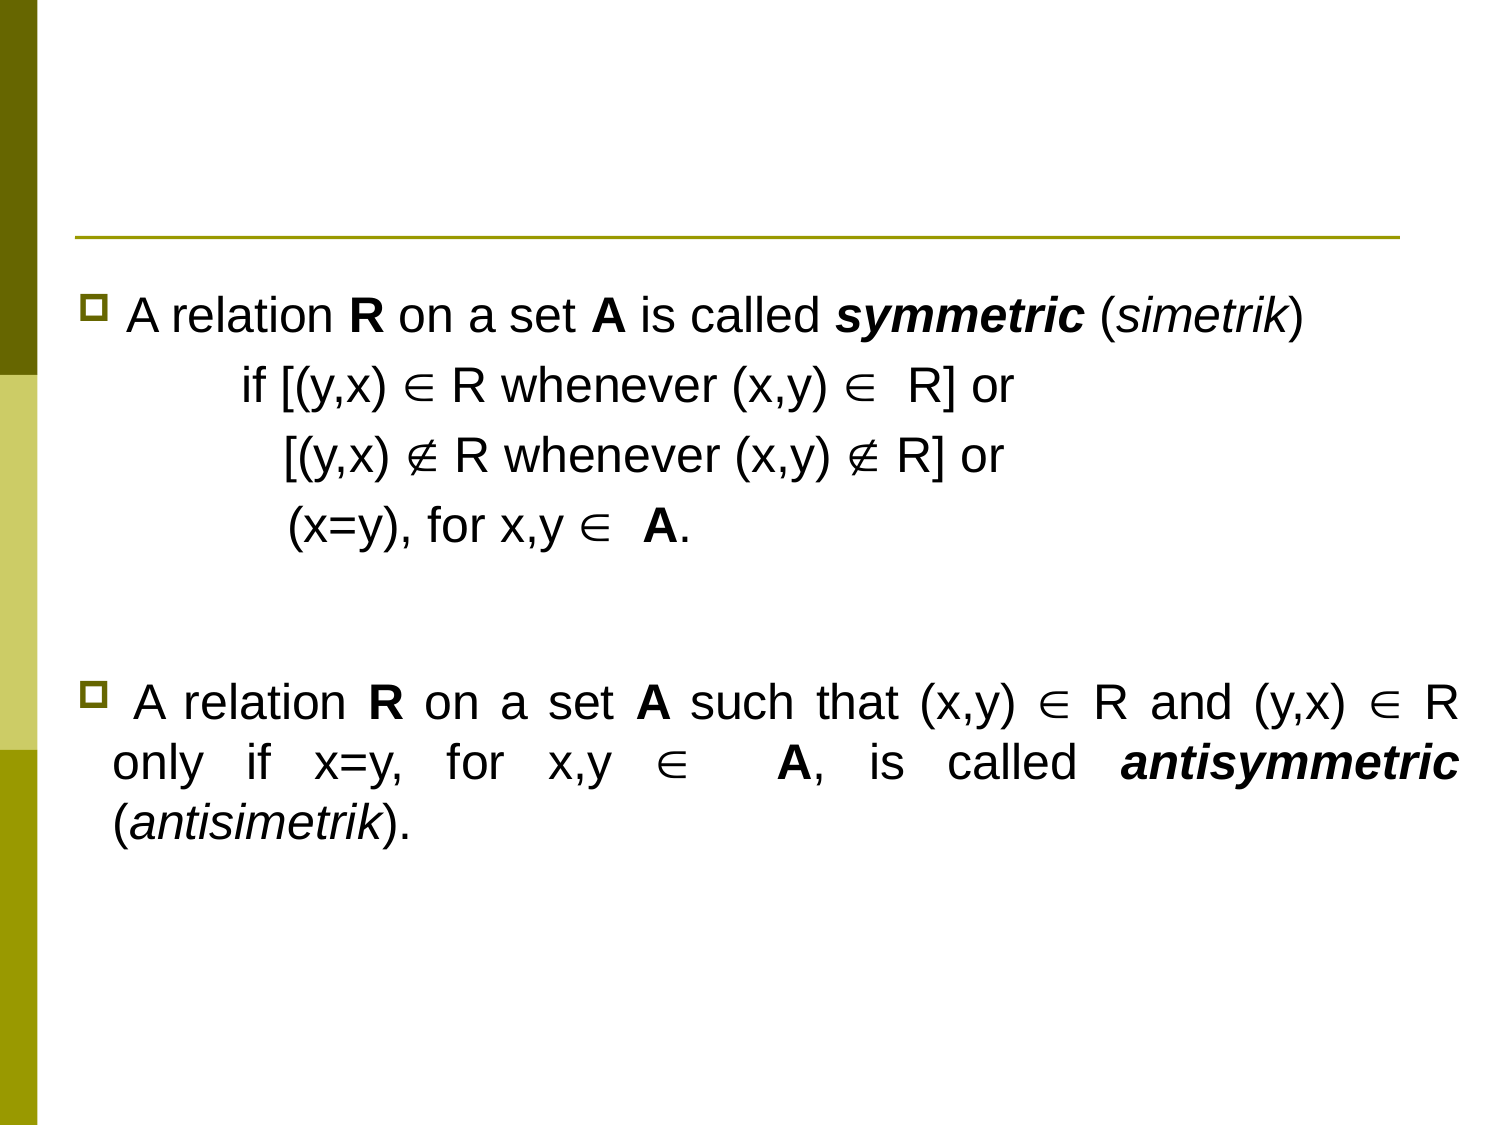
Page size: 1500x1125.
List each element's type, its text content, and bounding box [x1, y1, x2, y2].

text_box A relation R on a set A such that (x,y)  R and (y,x)  R only if x=y, for x,y  A, is called antisymmetric (antisimetrik). [62, 662, 1475, 858]
text_box A relation R on a set A is called symmetric (simetrik) if [(y,x)  R whenever (x,y)  R] or [(y,x)  R whenever (x,y)  R] or (x=y), for x,y  A. [62, 275, 1450, 560]
